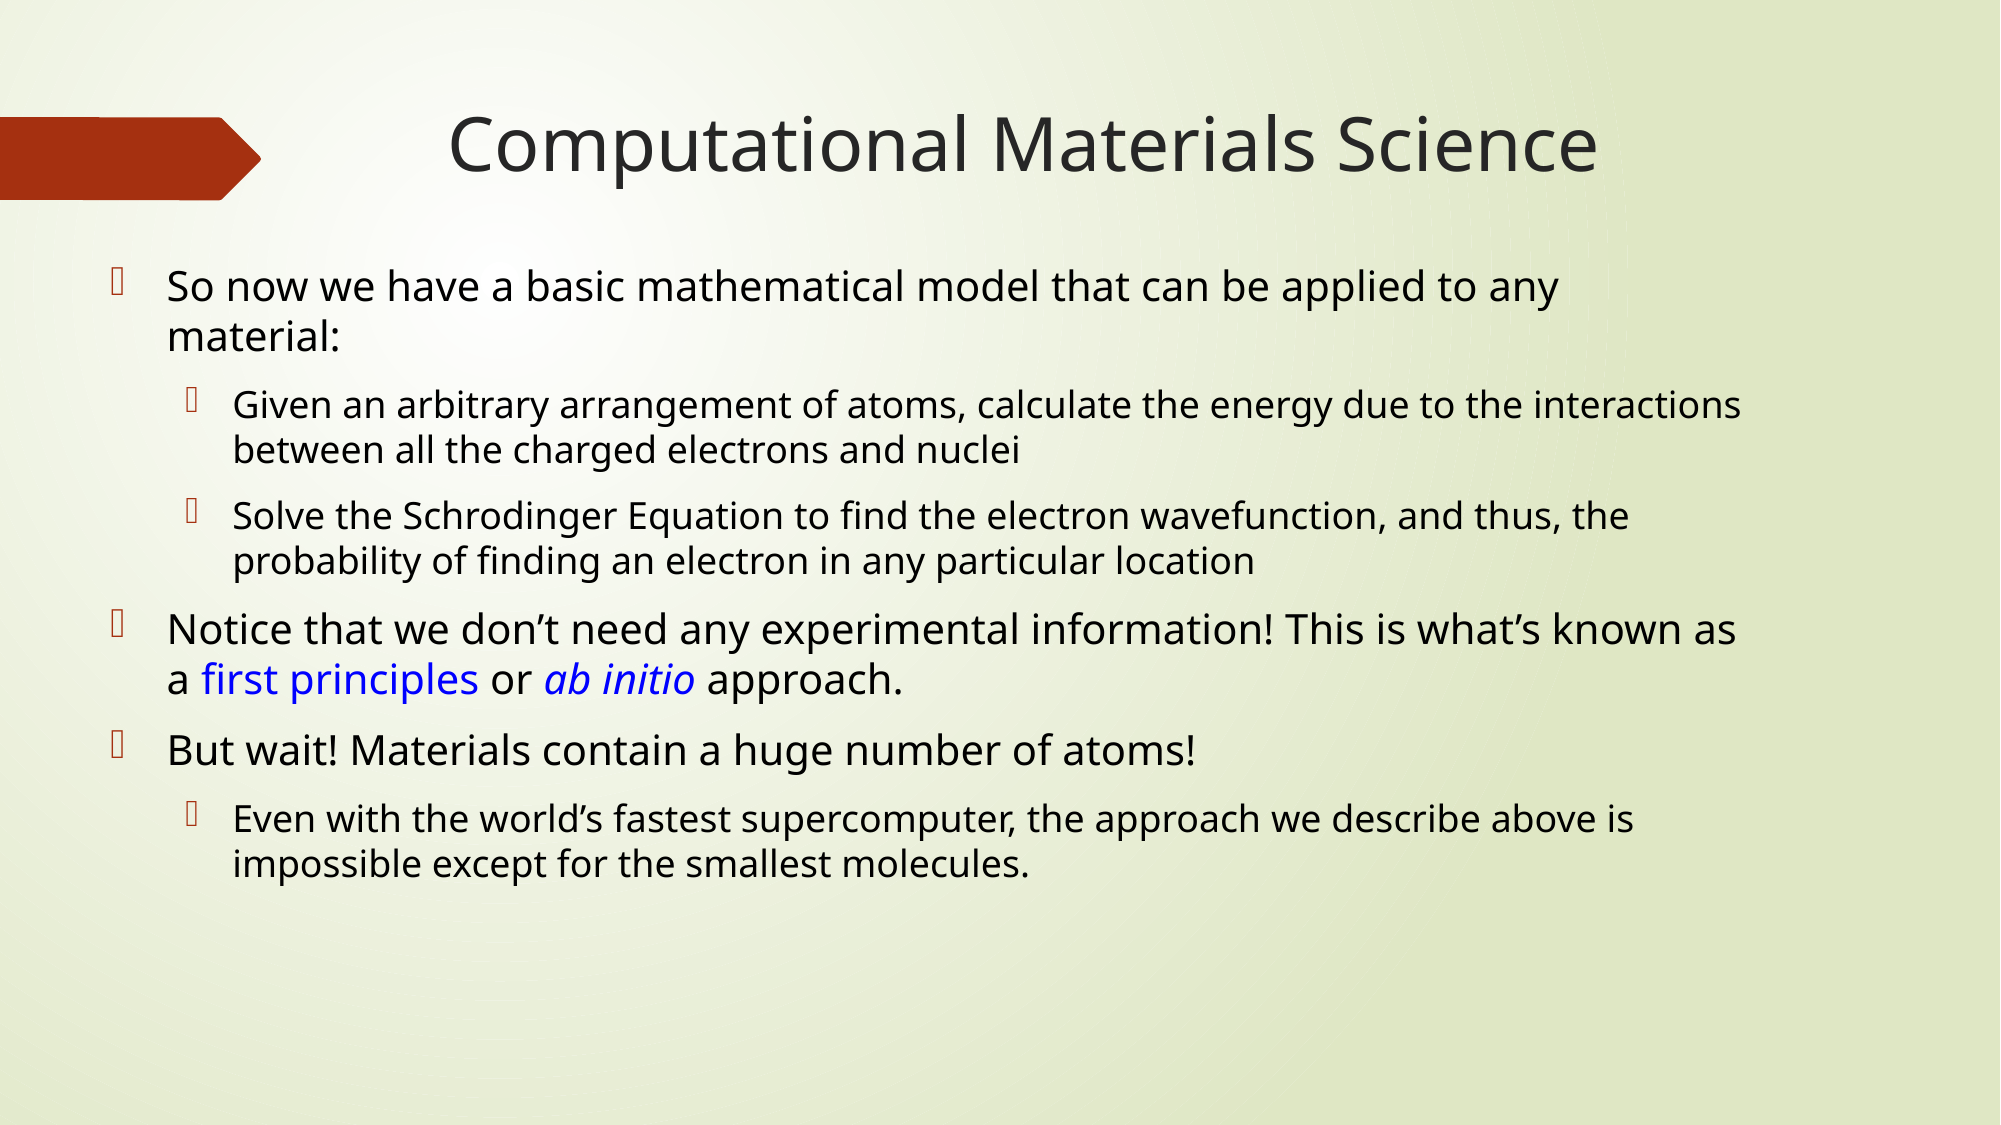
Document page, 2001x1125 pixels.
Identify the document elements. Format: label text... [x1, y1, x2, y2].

list So now we have a basic mathematical model that can be applied to any material: Given an arbitrary arrangement of atoms, calculate the energy due to the interactions between all the charged electrons and nuclei Solve the Schrodinger Equation to find the electron wavefunction, and thus, the probability of finding an electron in any particular location Notice that we don’t need any experimental information! This is what’s known as a first principles or ab initio approach. But wait! Materials contain a huge number of atoms! Even with the world’s fastest supercomputer, the approach we describe above is impossible except for the smallest molecules. [95, 252, 1760, 1061]
title Computational Materials Science [211, 88, 1837, 299]
